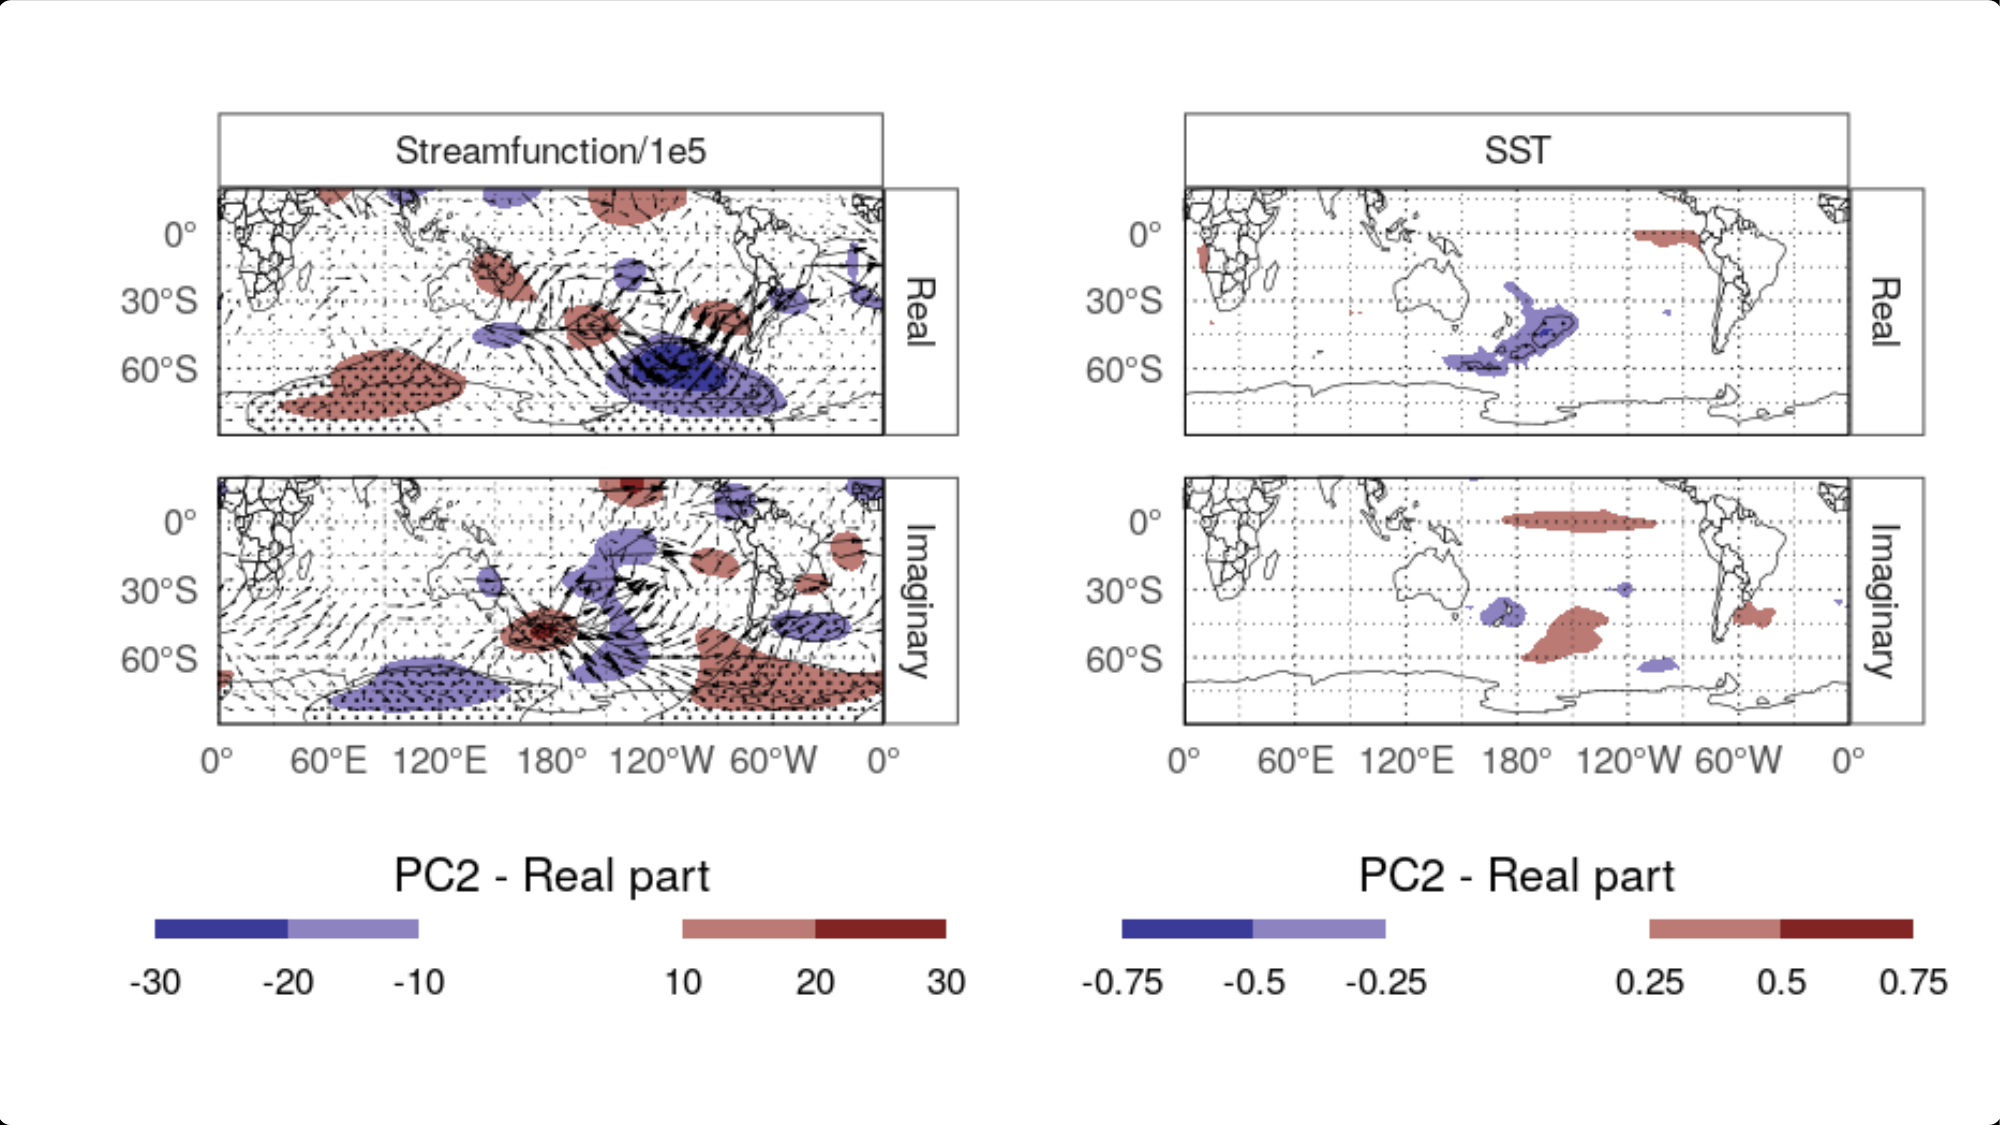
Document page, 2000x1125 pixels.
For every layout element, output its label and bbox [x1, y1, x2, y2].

picture [29, 89, 1961, 1025]
